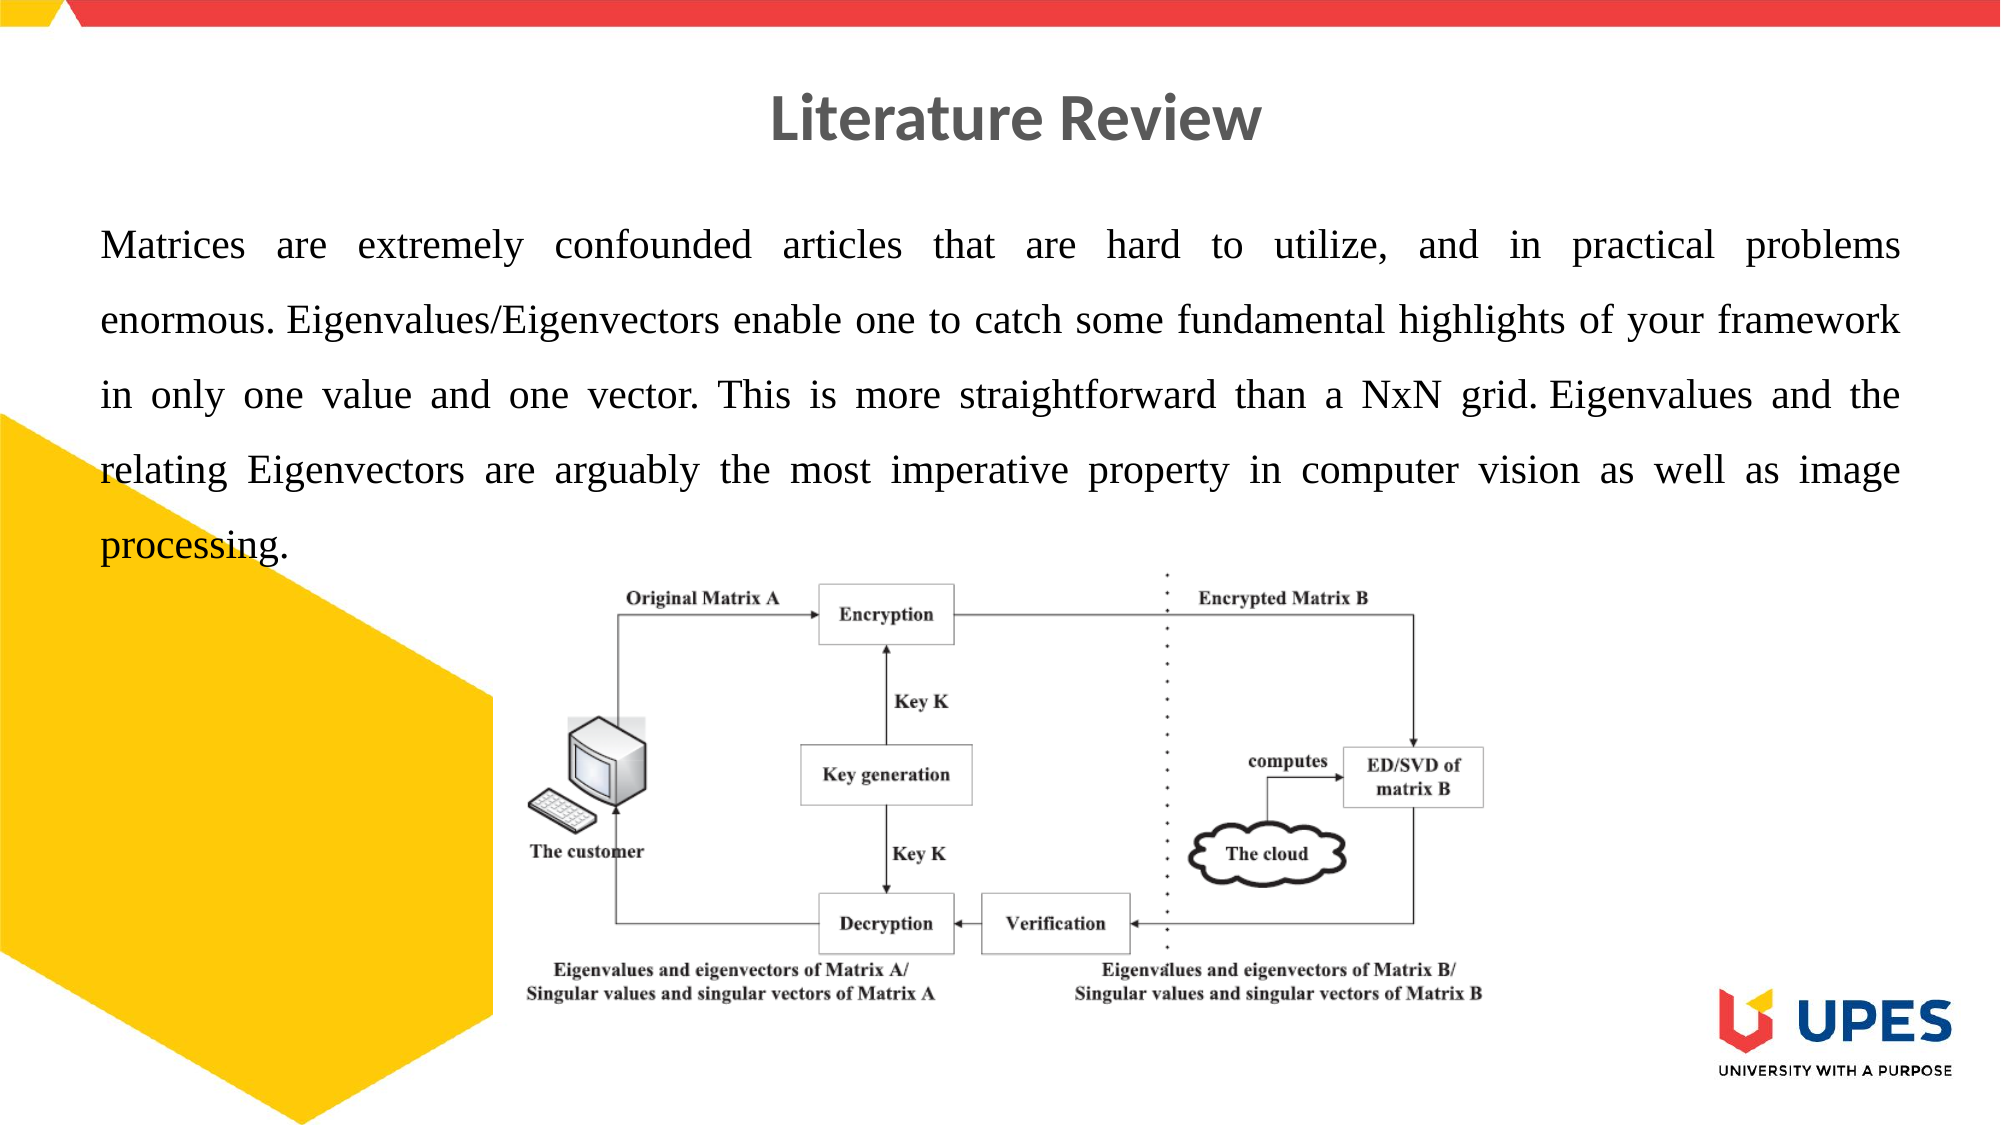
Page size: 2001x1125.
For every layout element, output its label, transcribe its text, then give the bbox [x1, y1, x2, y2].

picture [0, 0, 2001, 1125]
text_box Matrices are extremely confounded articles that are hard to utilize, and in practical problems enormous. Eigenvalues/Eigenvectors enable one to catch some fundamental highlights of your framework in only one value and one vector. This is more straightforward than a NxN grid. Eigenvalues and the relating Eigenvectors are arguably the most imperative property in computer vision as well as image processing. [85, 184, 1918, 569]
title Literature Review [24, 67, 2000, 161]
